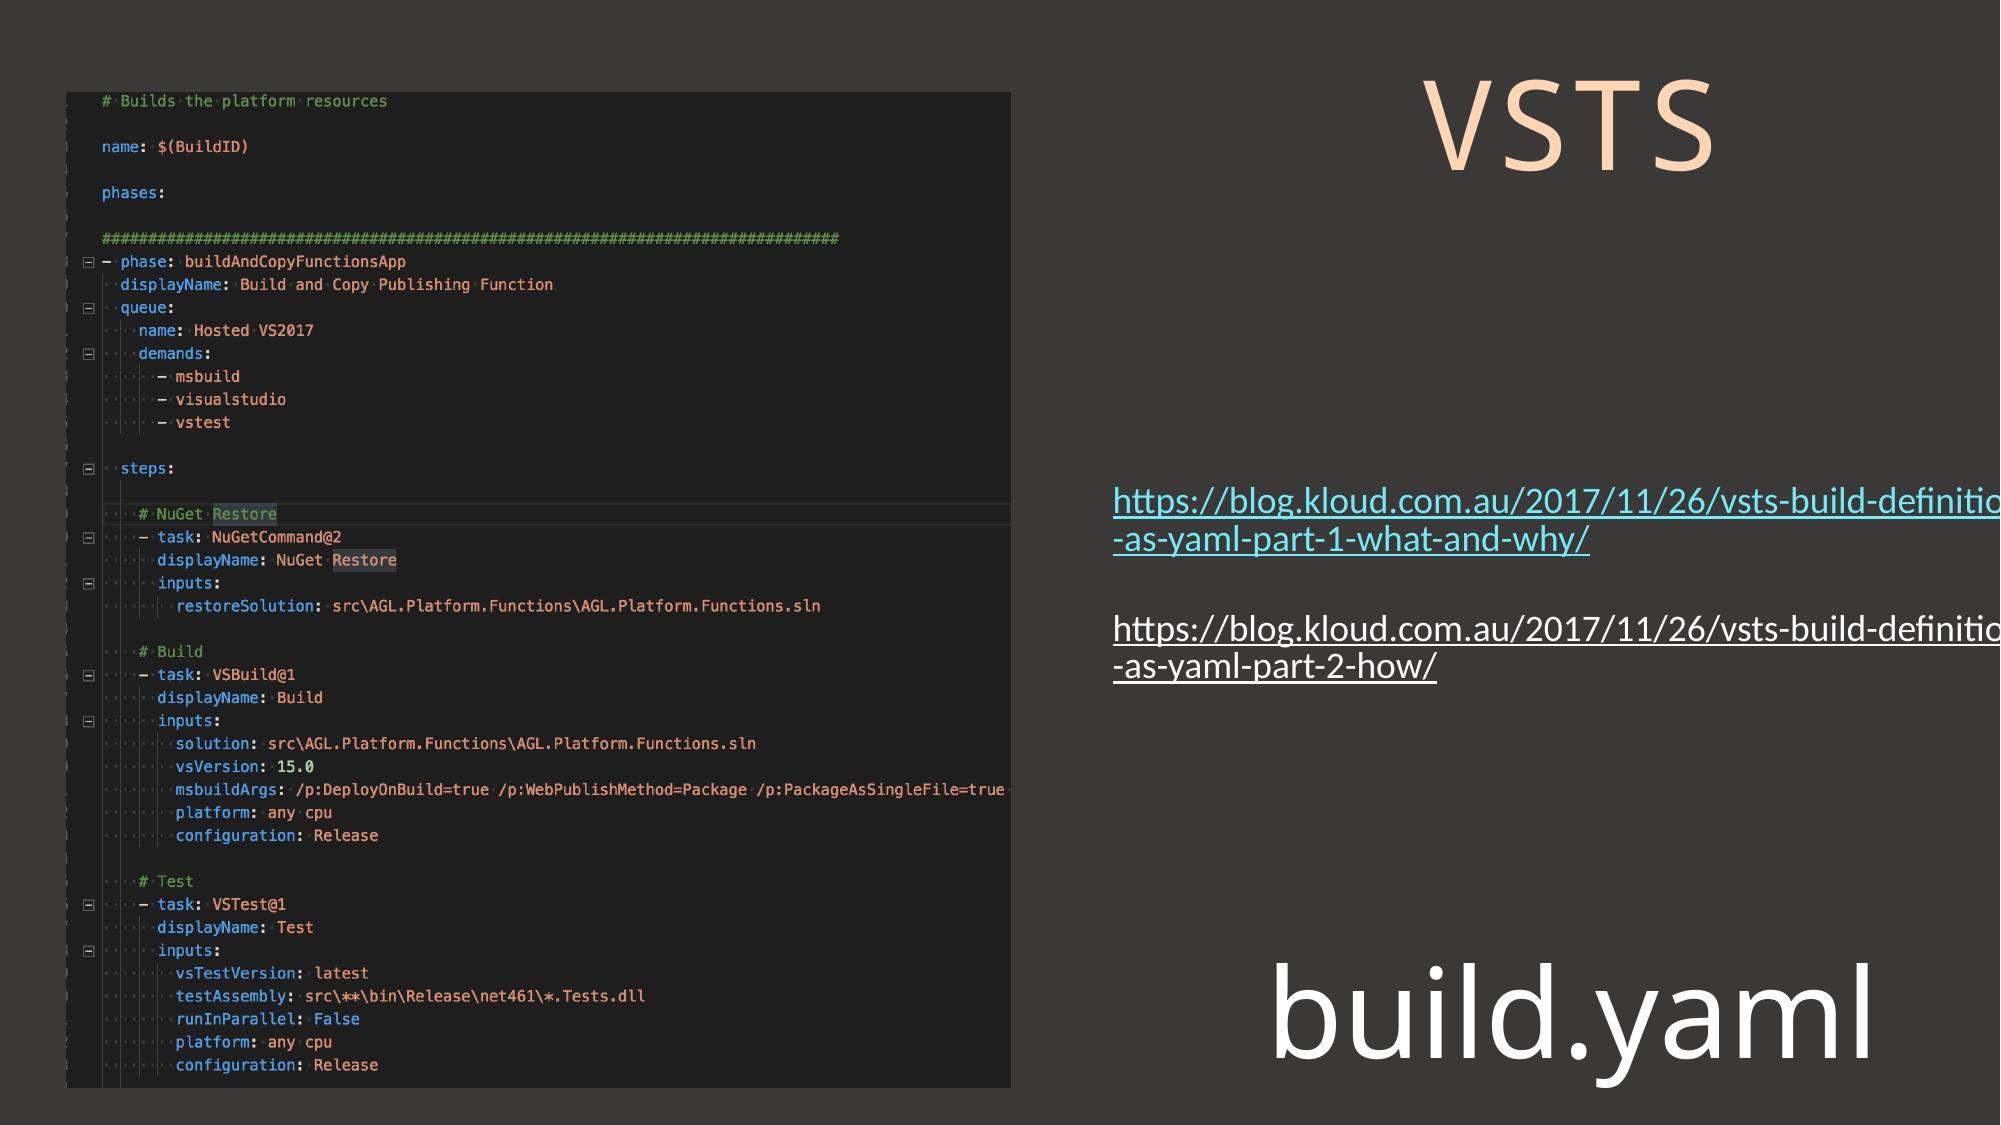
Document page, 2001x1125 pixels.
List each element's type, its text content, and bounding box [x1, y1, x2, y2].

text_box build.yaml [1078, 446, 2000, 1125]
picture [66, 92, 1011, 1088]
text_box https://blog.kloud.com.au/2017/11/26/vsts-build-definitions-as-yaml-part-1-what-and-why/ https://blog.kloud.com.au/2017/11/26/vsts-build-definitions-as-yaml-part-2-how/ [1097, 468, 2000, 664]
text_box [449, 343, 1438, 1125]
title VSTS [1075, 0, 2000, 206]
